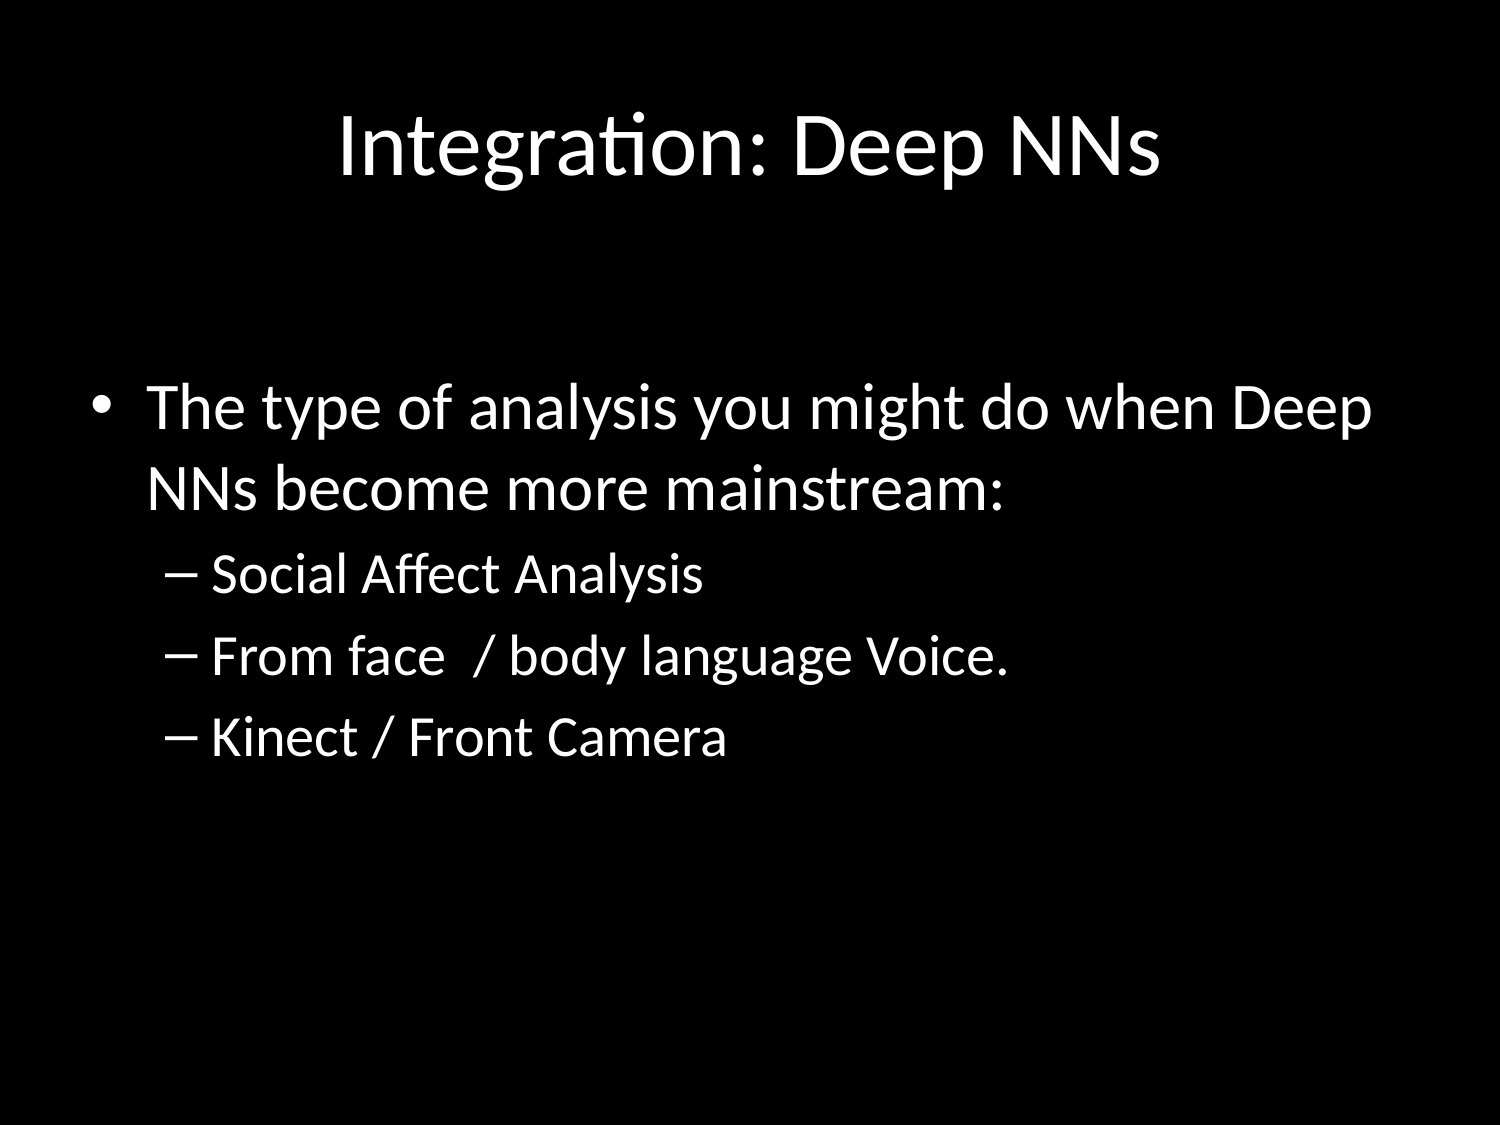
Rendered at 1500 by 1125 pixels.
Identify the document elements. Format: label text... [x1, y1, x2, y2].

list The type of analysis you might do when Deep NNs become more mainstream: Social Affect Analysis From face / body language Voice. Kinect / Front Camera [75, 262, 1425, 1005]
title Integration: Deep NNs [75, 45, 1425, 233]
